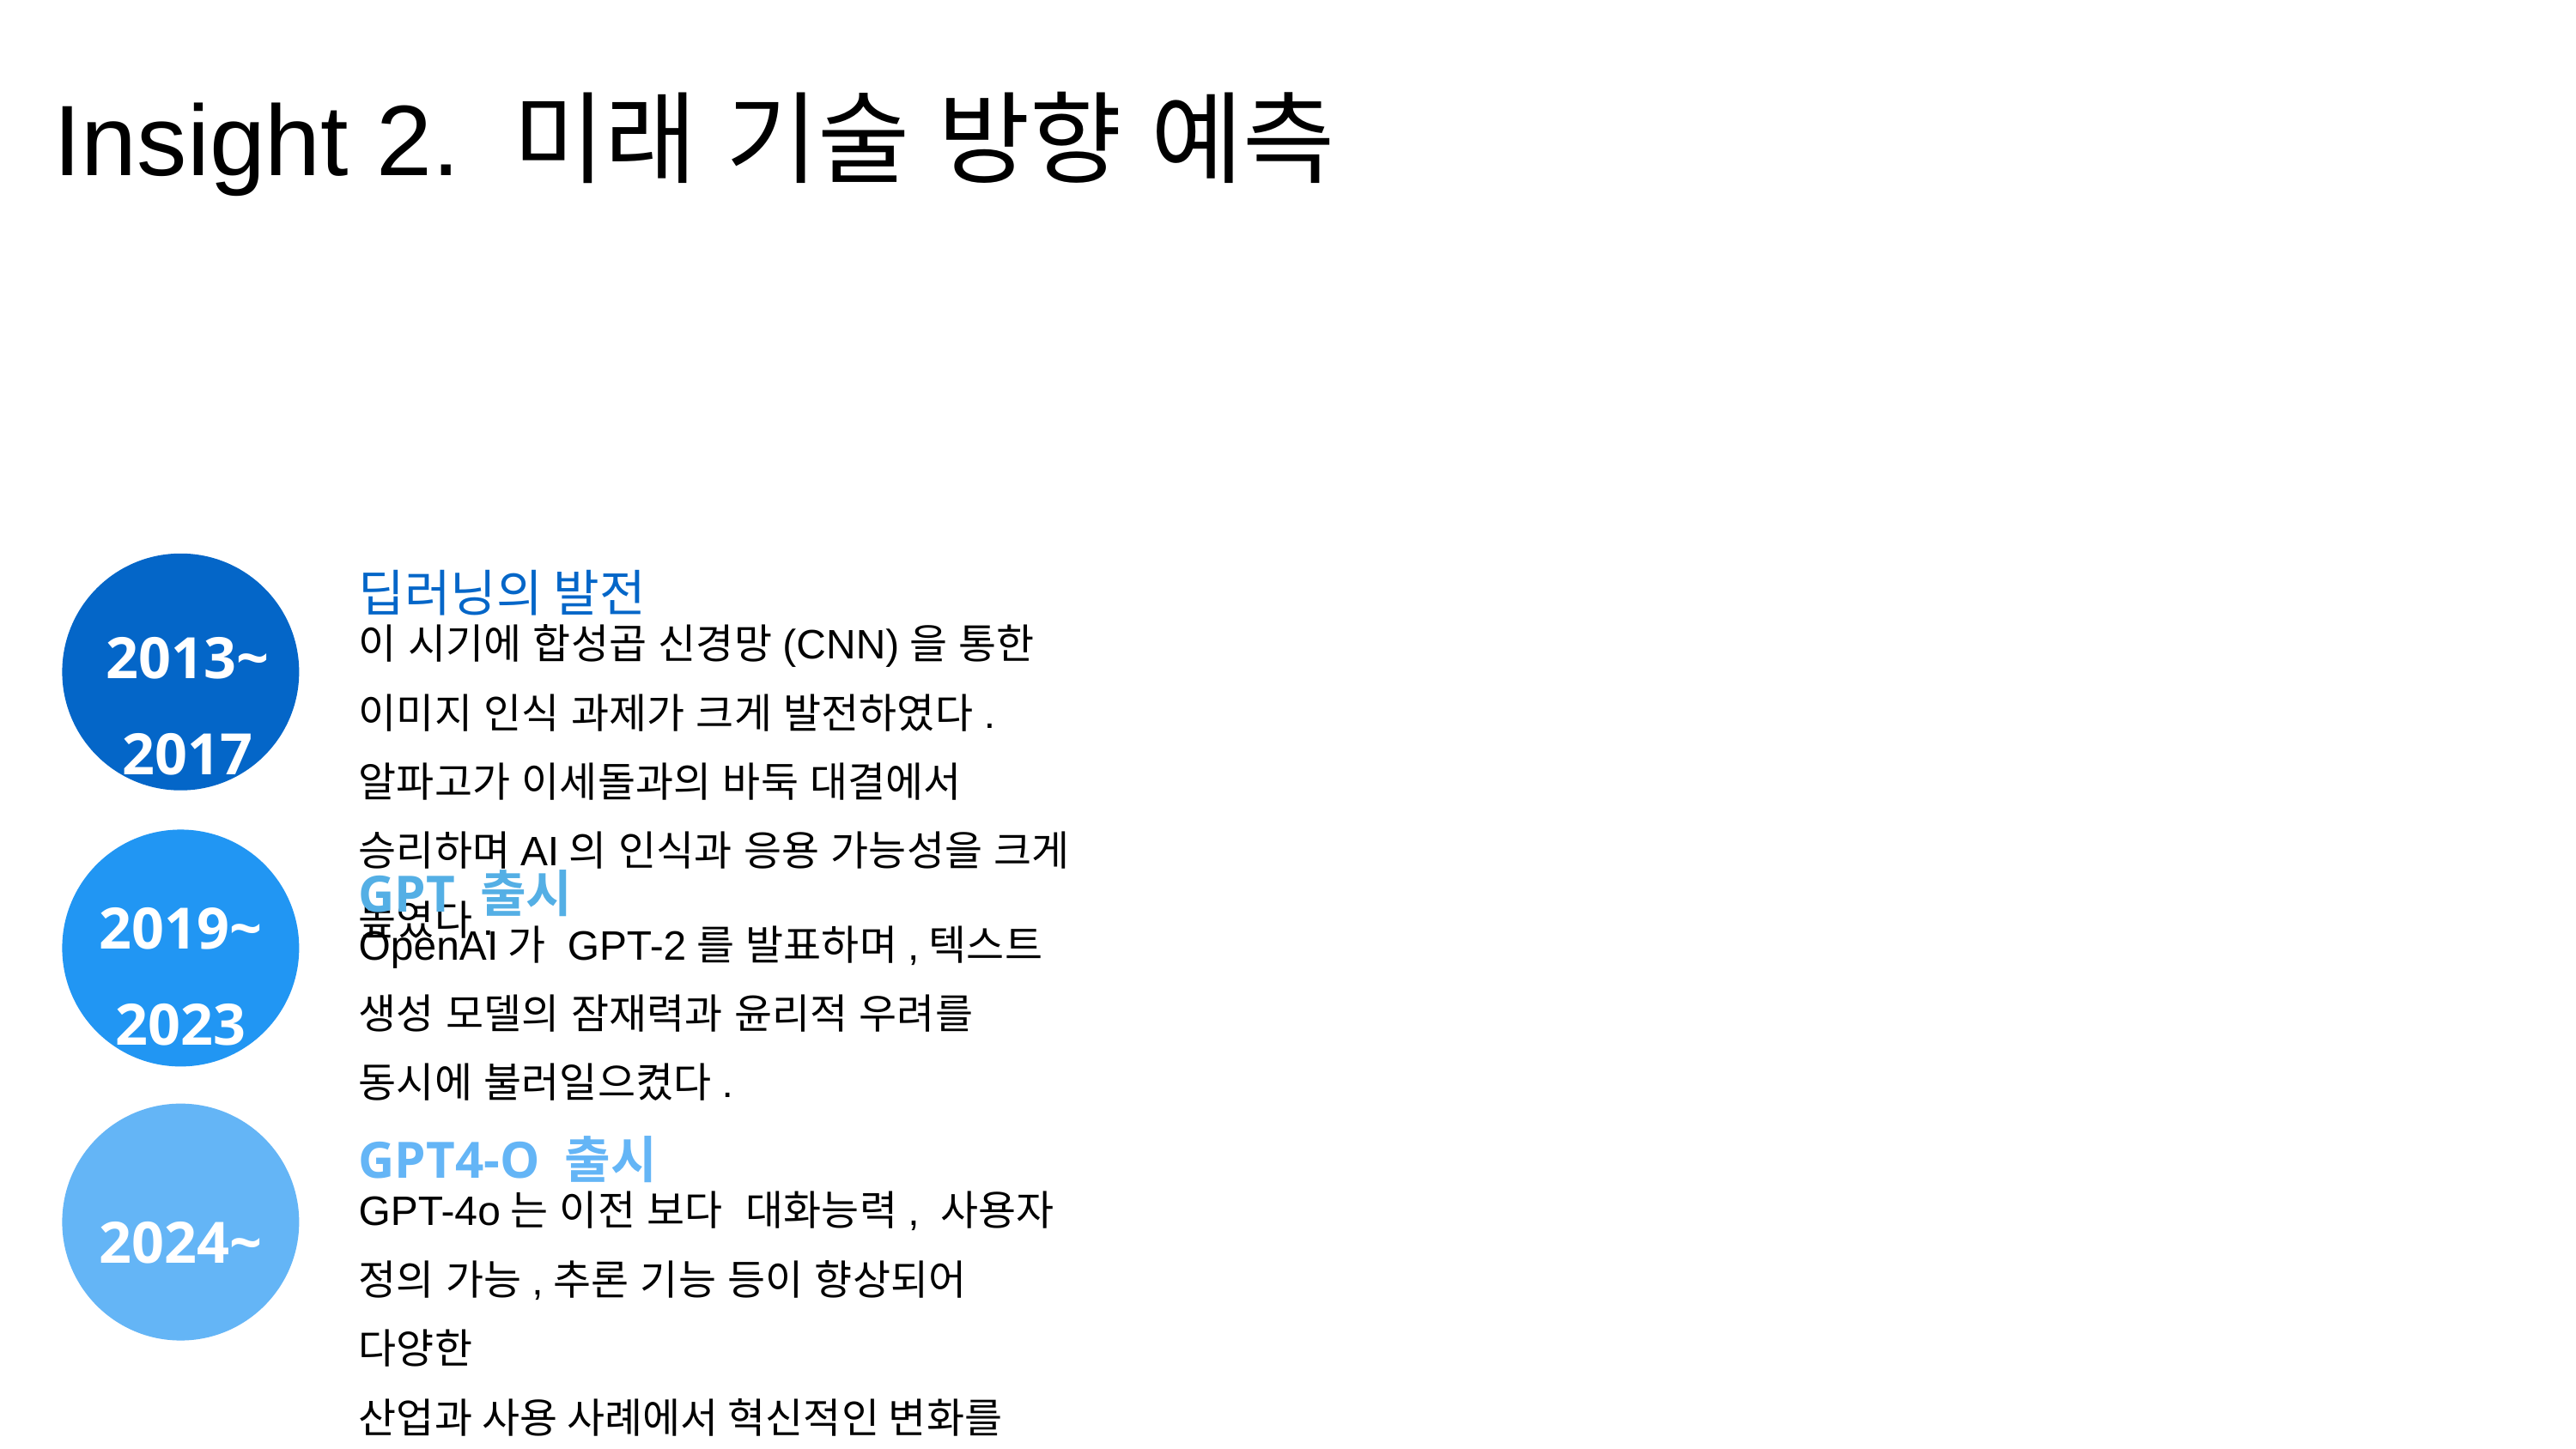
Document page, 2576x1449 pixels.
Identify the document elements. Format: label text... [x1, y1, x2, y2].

text_box OpenAI가 GPT-2를 발표하며,텍스트 생성 모델의 잠재력과 윤리적 우려를 동시에 불러일으켰다. [358, 899, 1059, 1106]
text_box [96, 829, 265, 864]
text_box 이 시기에 합성곱 신경망(CNN)을 통한 이미지 인식 과제가 크게 발전하였다. 알파고가 이세돌과의 바둑 대결에서 승리하며AI의 인식과 응용 가능성을 크게 높였다. [358, 597, 1121, 943]
text_box [91, 553, 270, 594]
text_box [70, 1103, 291, 1178]
text_box GPT4-O 출시 [358, 1103, 784, 1164]
text_box 2019~ 2023 [18, 864, 343, 1057]
text_box 딥러닝의 발전 [358, 537, 847, 597]
text_box [149, 786, 212, 791]
text_box [74, 1275, 287, 1341]
text_box [133, 1057, 228, 1067]
text_box 2024~ [18, 1178, 343, 1275]
text_box GPT-4o는 이전 보다 대화능력, 사용자 정의 가능,추론 기능 등이 향상되어 다양한 산업과 사용 사례에서 혁신적인 변화를 가져올 수 있다. [358, 1164, 1086, 1449]
text_box GPT 출시 [358, 838, 701, 899]
text_box 2013~ 2017 [15, 594, 359, 786]
text_box Insight 2. 미래 기술 방향 예측 [53, 81, 1364, 200]
